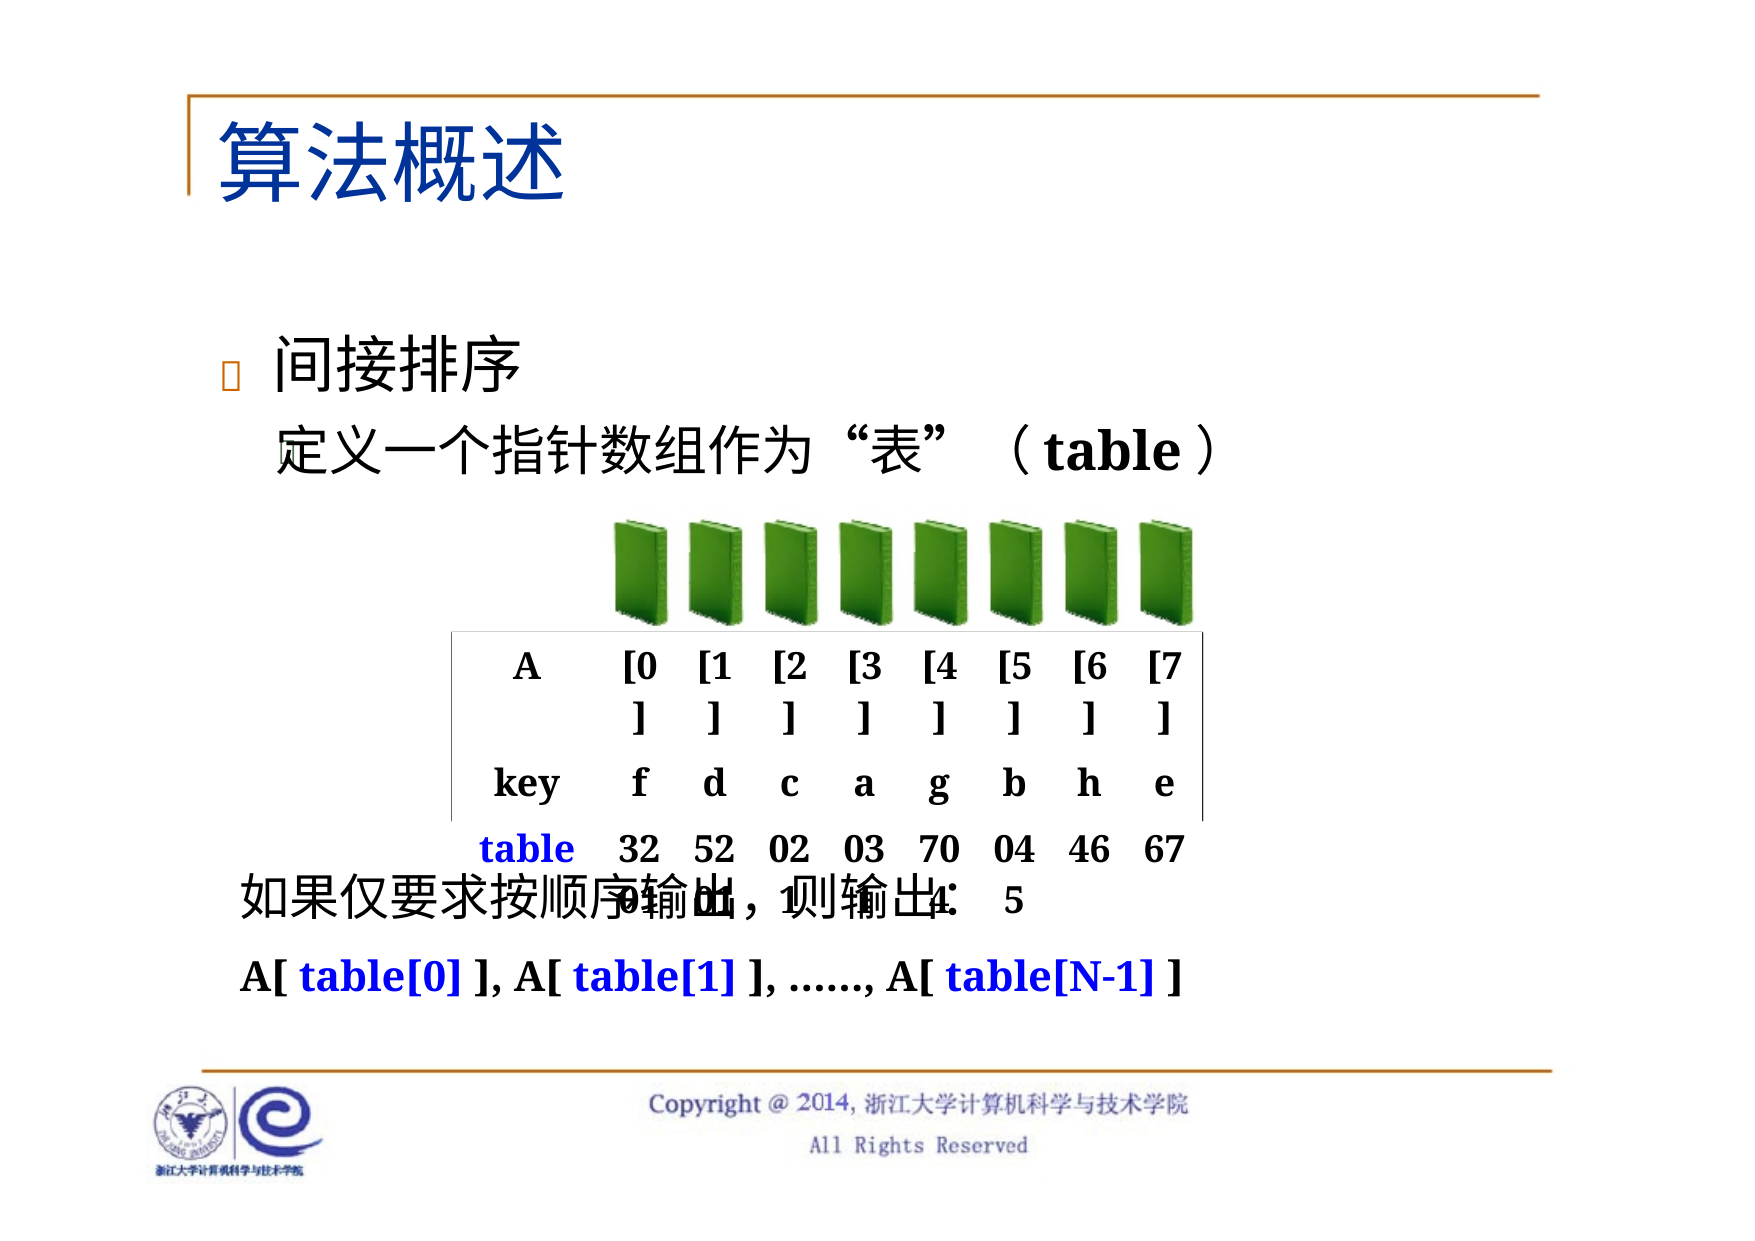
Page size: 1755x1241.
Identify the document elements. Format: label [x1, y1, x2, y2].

picture [124, 53, 1630, 1184]
